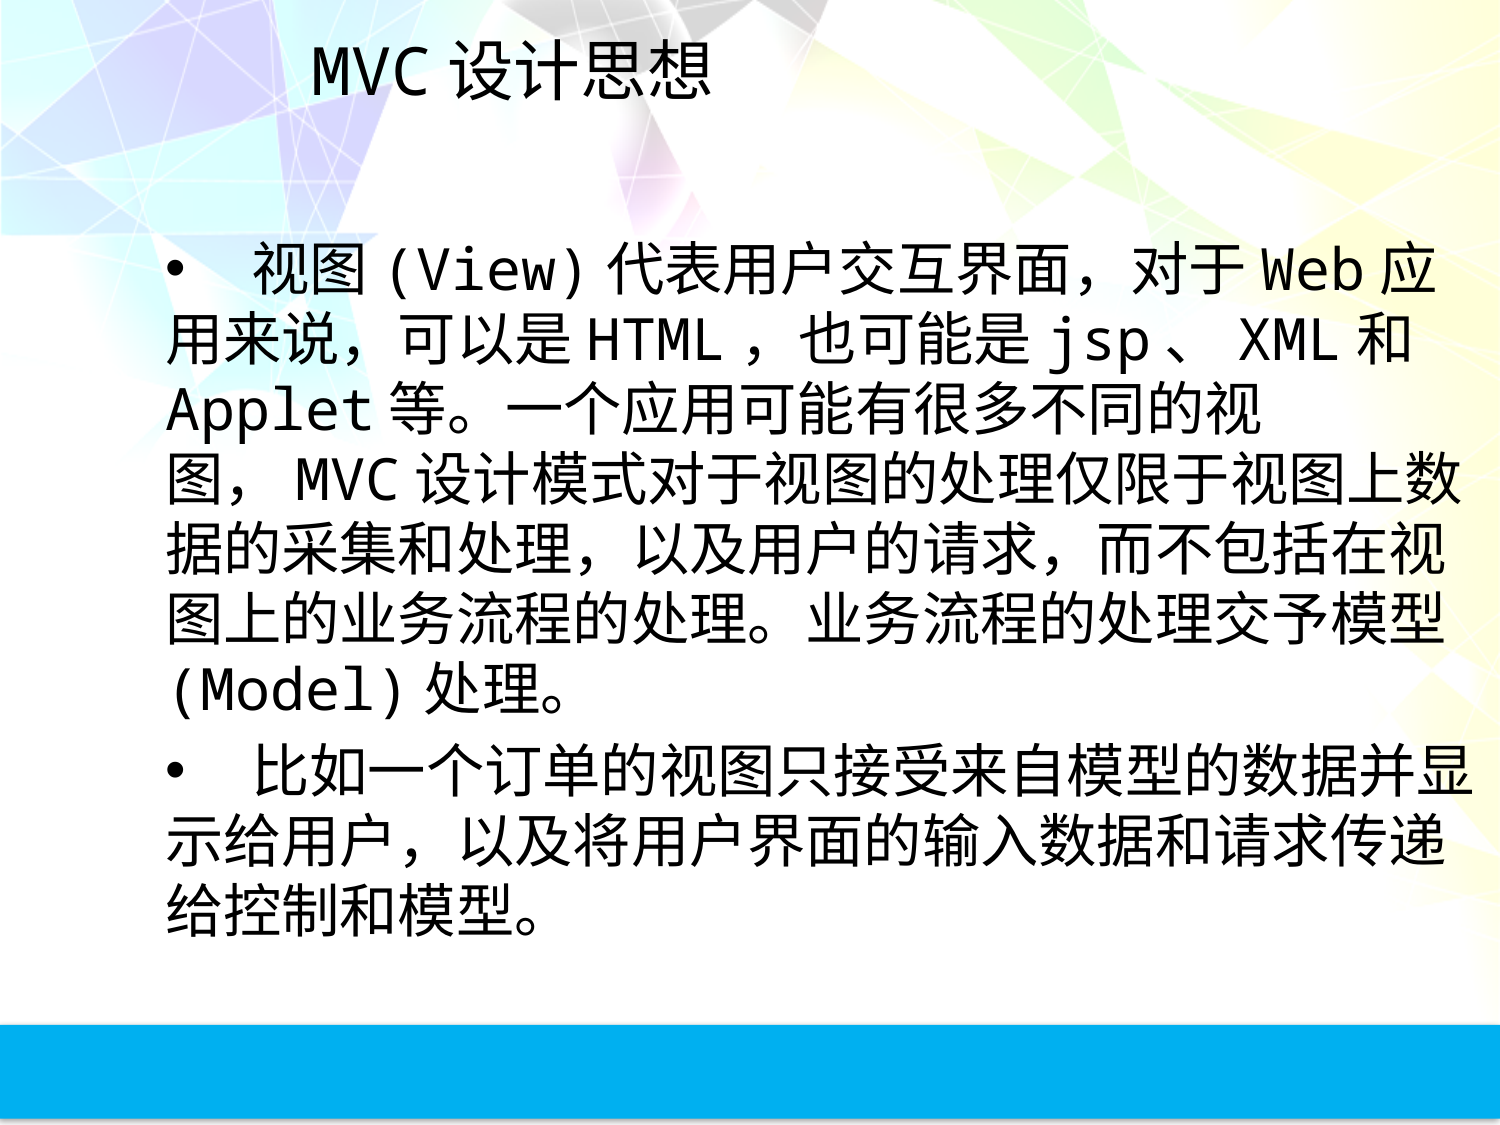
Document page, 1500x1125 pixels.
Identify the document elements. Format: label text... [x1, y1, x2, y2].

title MVC设计思想 [0, 0, 1026, 138]
subtitle 视图(View)代表用户交互界面，对于Web应用来说，可以是HTML，也可能是jsp、XML和Applet等。一个应用可能有很多不同的视图，MVC设计模式对于视图的处理仅限于视图上数据的采集和处理，以及用户的请求，而不包括在视图上的业务流程的处理。业务流程的处理交予模型(Model)处理。 比如一个订单的视图只接受来自模型的数据并显示给用户，以及将用户界面的输入数据和请求传递给控制和模型。 [149, 224, 1500, 976]
